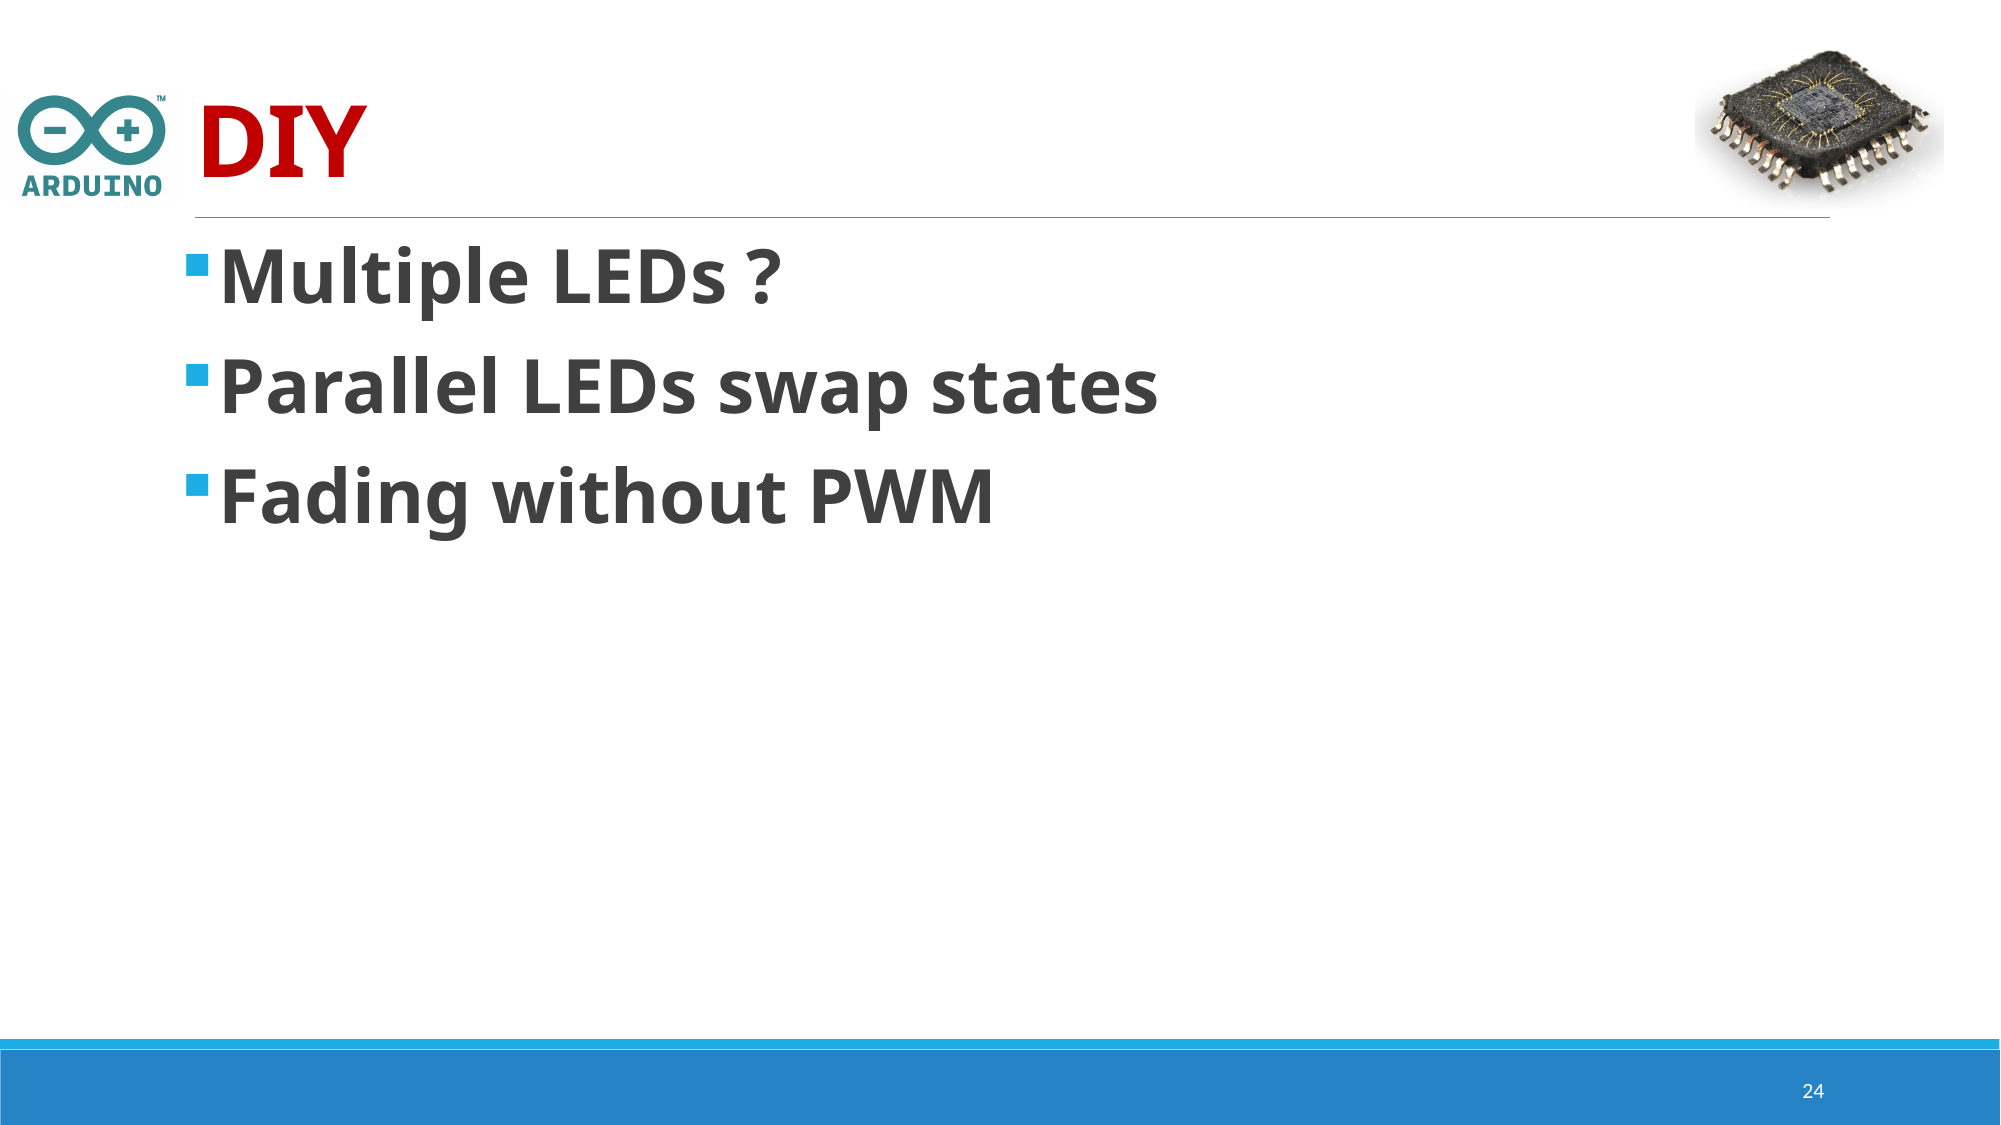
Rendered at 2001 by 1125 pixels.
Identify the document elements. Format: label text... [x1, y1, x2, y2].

list Multiple LEDs ? Parallel LEDs swap states Fading without PWM [180, 231, 1830, 1022]
slide_number 24 [1624, 1059, 1840, 1120]
picture [4, 89, 180, 202]
title DIY [180, 47, 1700, 206]
picture [1695, 37, 1944, 209]
